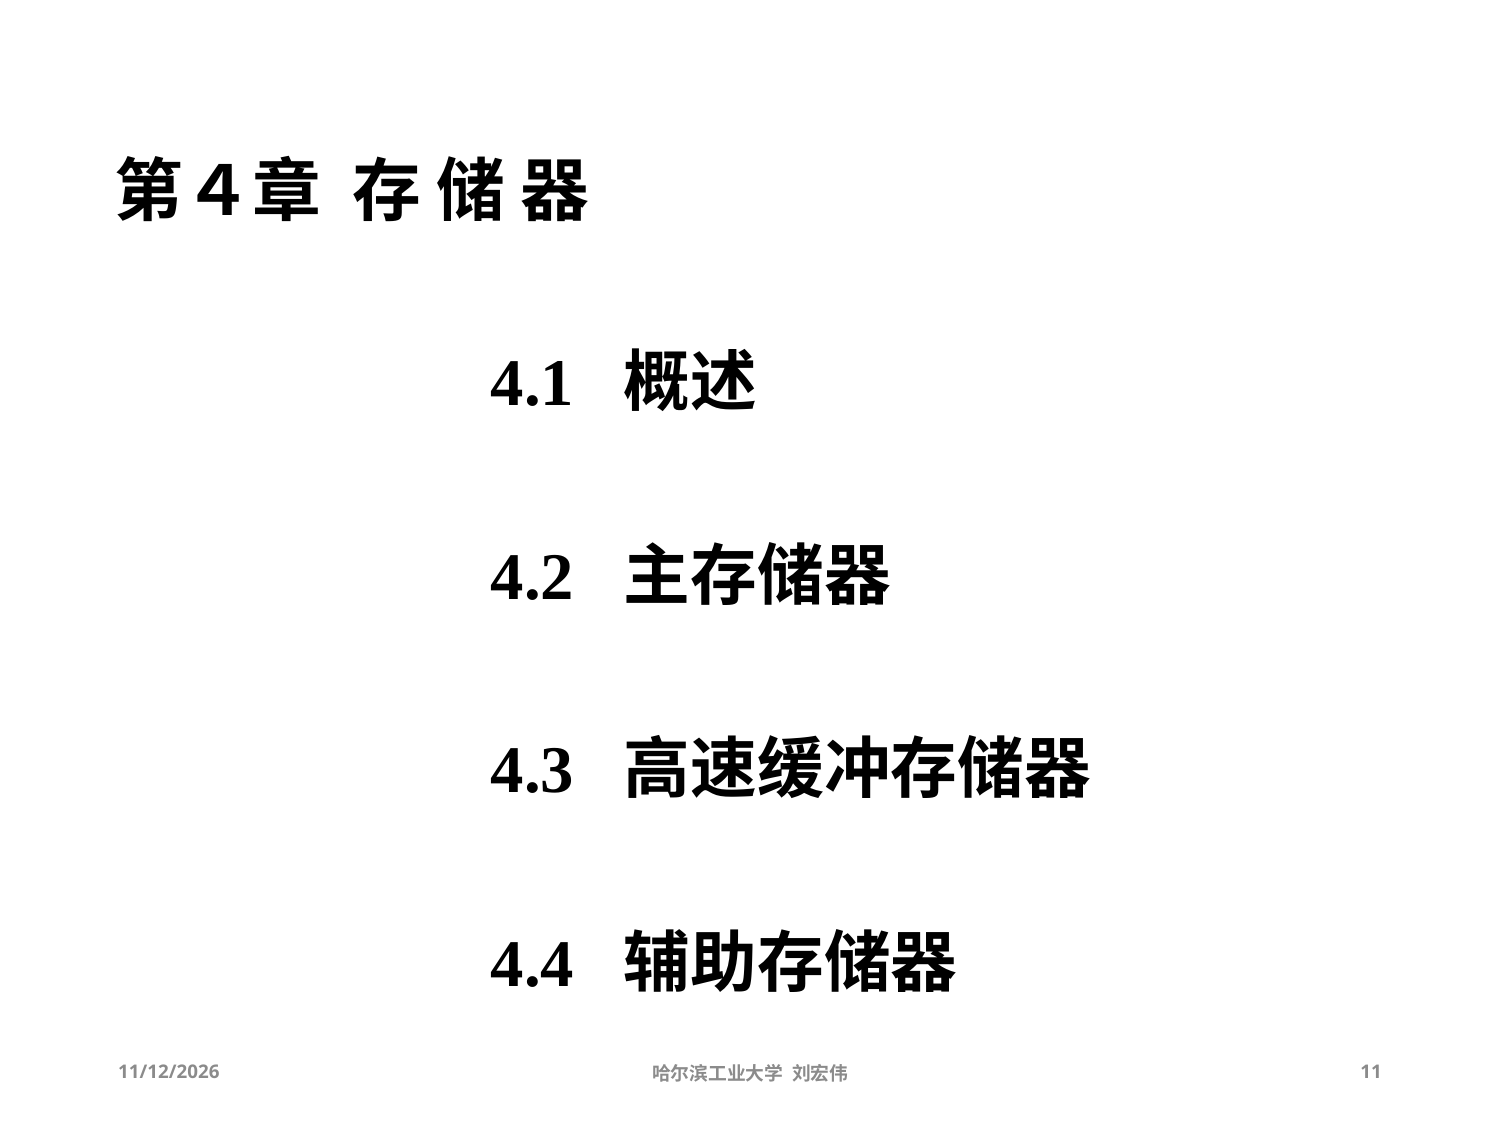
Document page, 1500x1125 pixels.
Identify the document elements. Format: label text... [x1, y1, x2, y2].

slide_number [103, 1042, 441, 1103]
text_box 4.2 主存储器 [475, 525, 1100, 620]
text_box 4.3 高速缓冲存储器 [475, 718, 1403, 814]
text_box 4.4 辅助存储器 [475, 912, 1201, 1007]
text_box 4.1 概述 [475, 331, 899, 427]
footer 哈尔滨工业大学 刘宏伟 [496, 1042, 1004, 1103]
title 第４章 存 储 器 [99, 99, 1375, 288]
slide_number 11 [1059, 1042, 1397, 1103]
